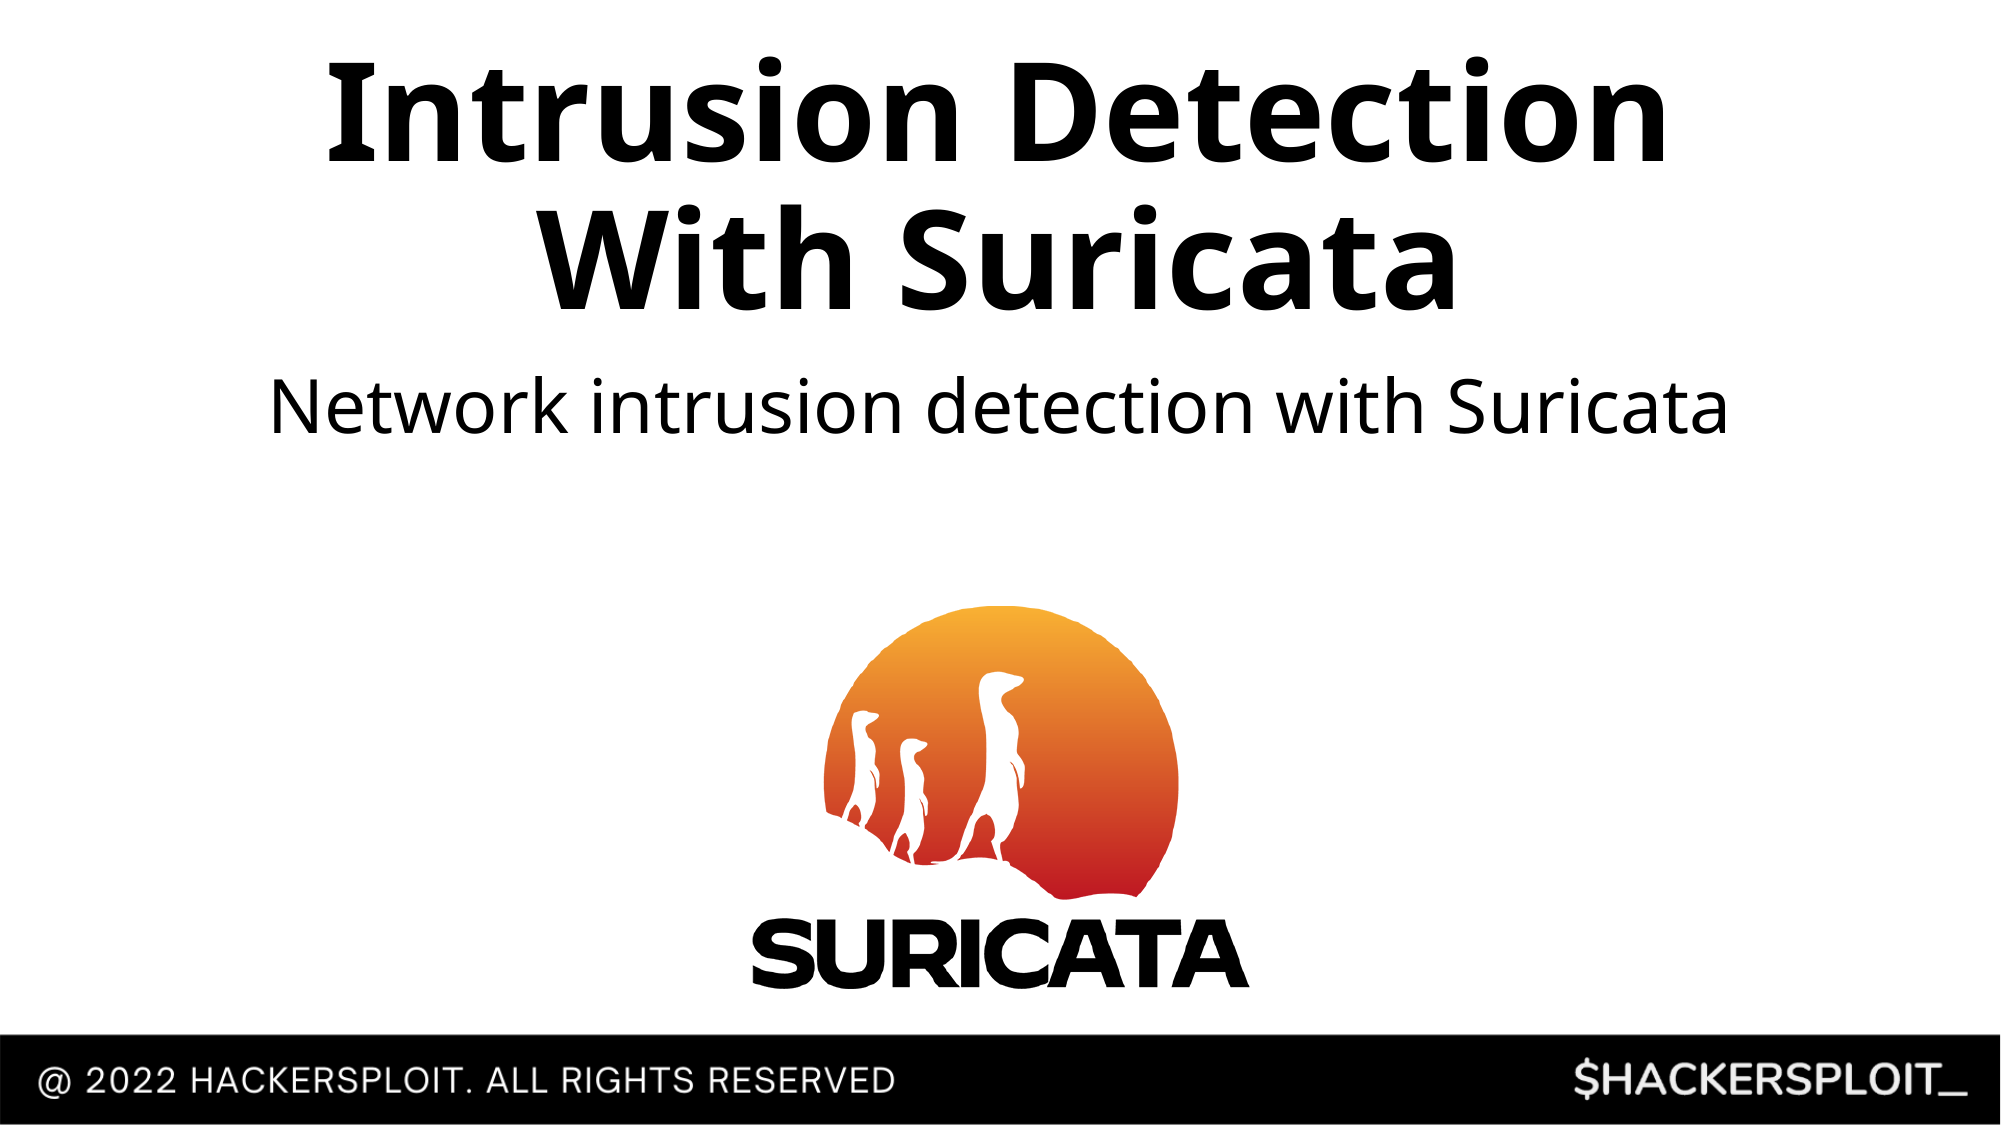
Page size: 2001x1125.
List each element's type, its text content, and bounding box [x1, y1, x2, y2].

title Intrusion Detection With Suricata [137, 82, 1863, 300]
picture [0, 0, 2001, 1125]
text_box Network intrusion detection with Suricata [249, 360, 1750, 563]
